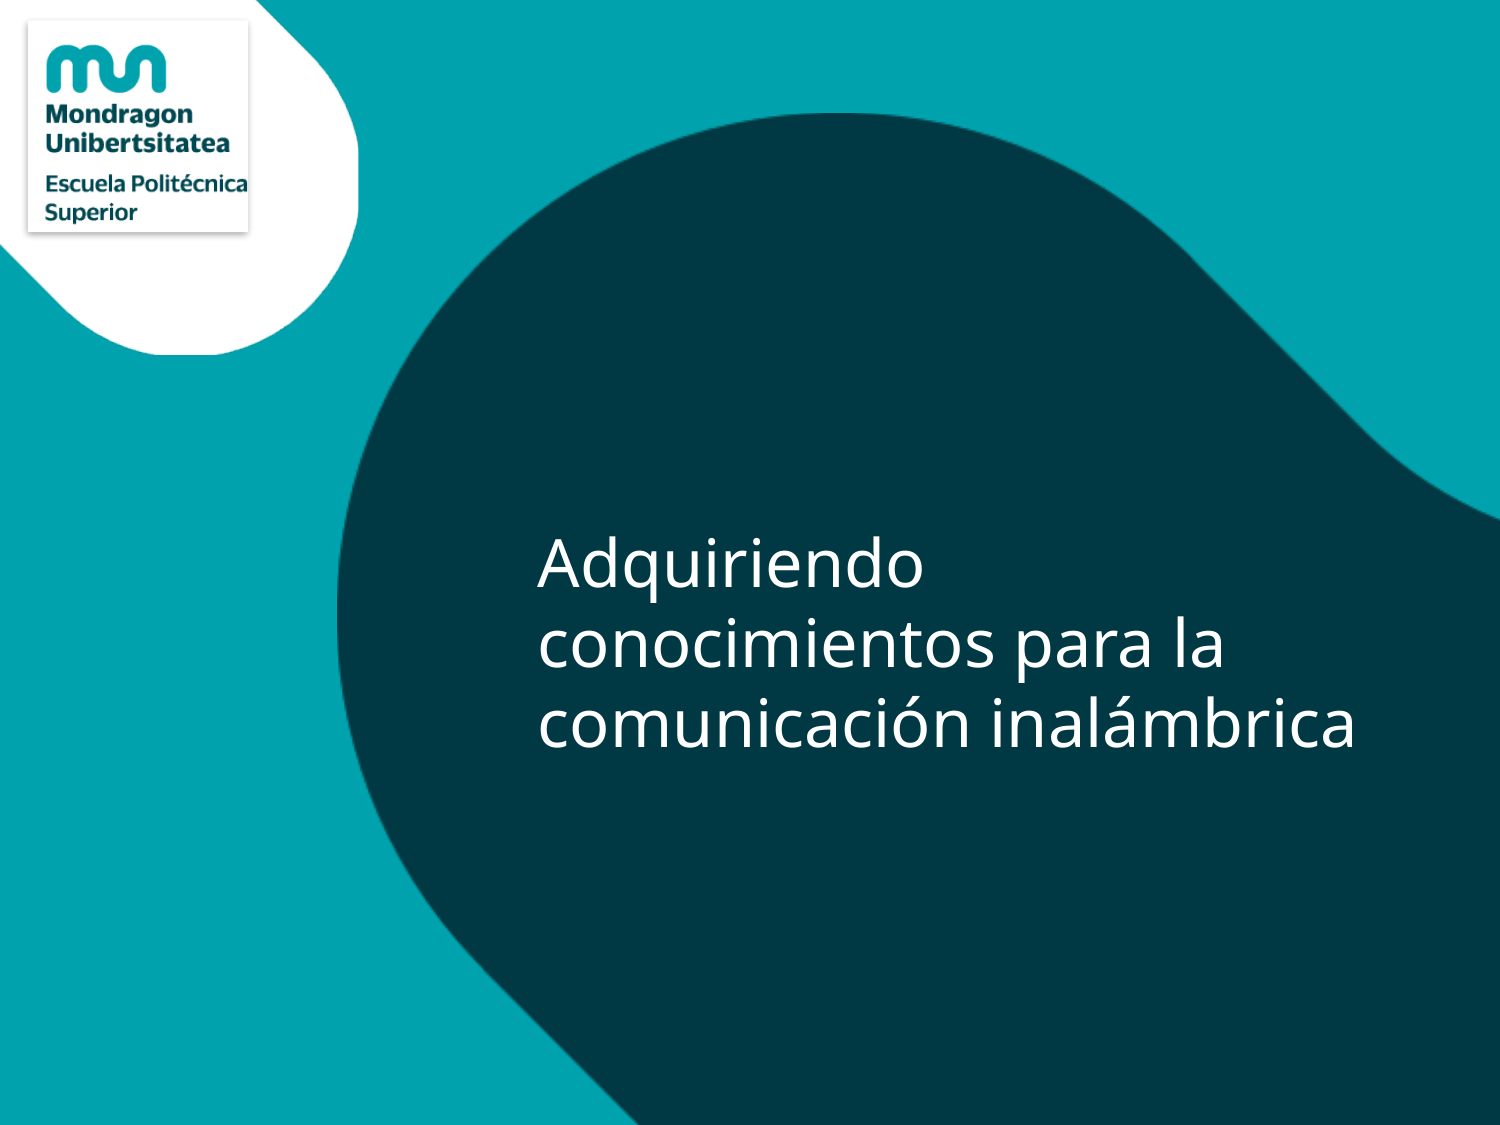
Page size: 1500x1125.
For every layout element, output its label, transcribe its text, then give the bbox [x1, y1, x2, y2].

picture [6, 3, 289, 262]
title Adquiriendo conocimientos para la comunicación inalámbrica [522, 433, 1377, 849]
